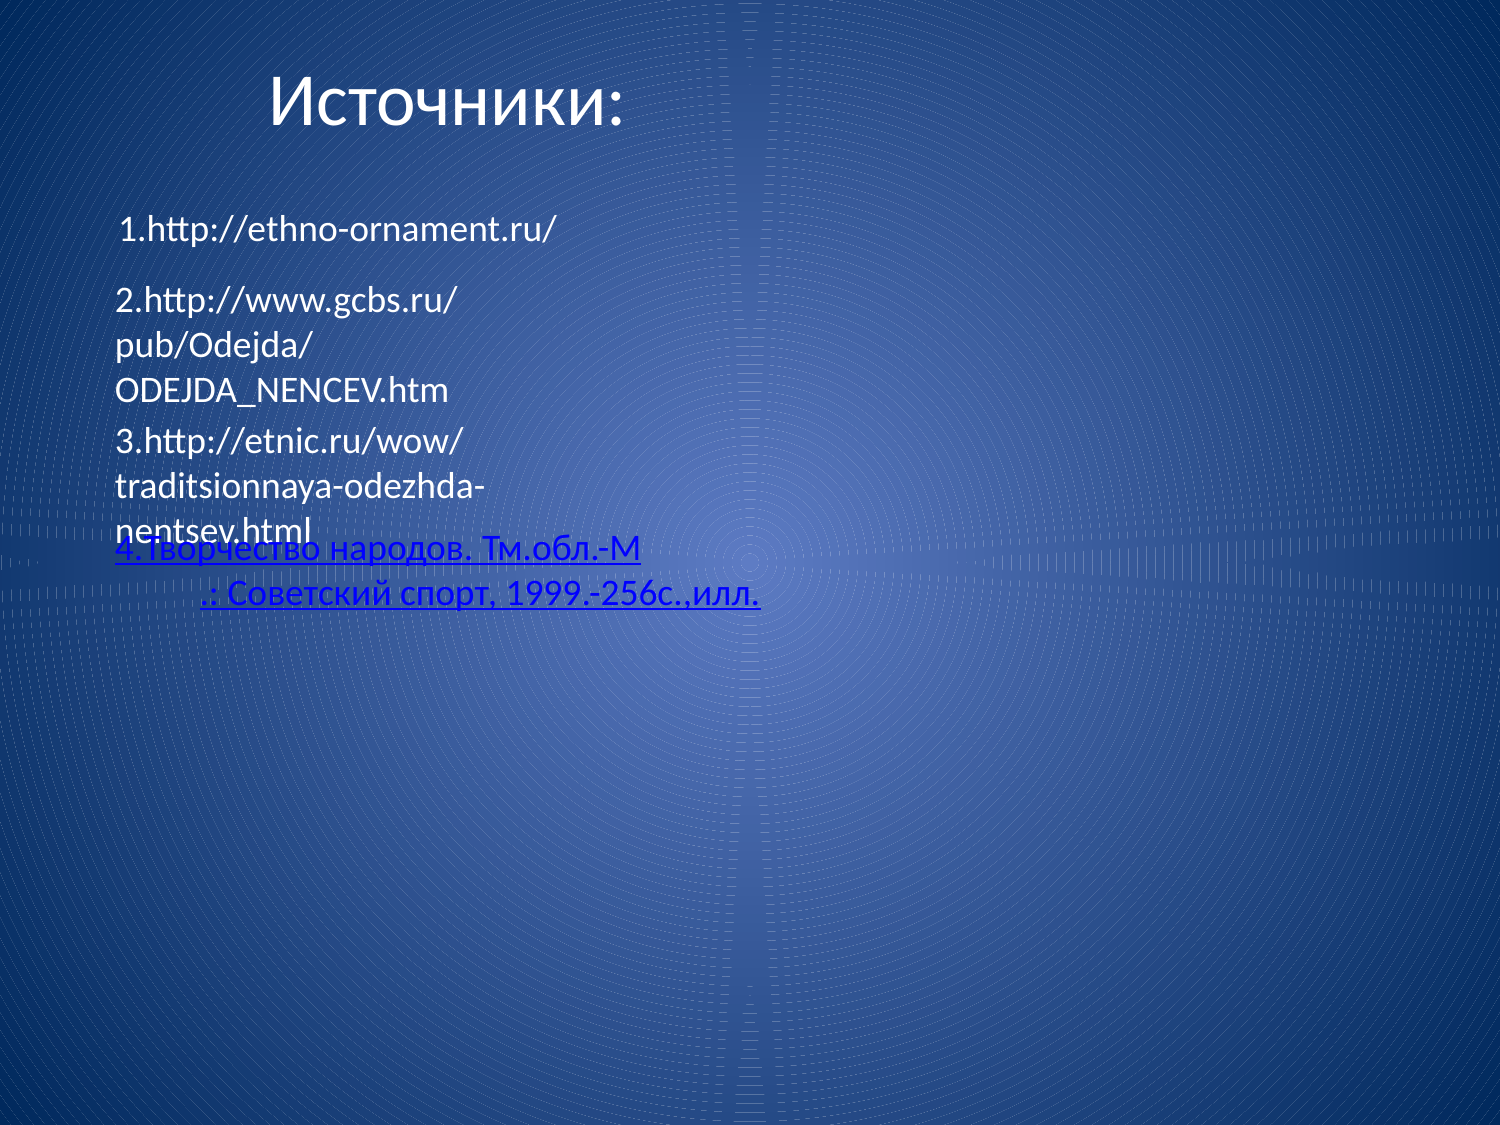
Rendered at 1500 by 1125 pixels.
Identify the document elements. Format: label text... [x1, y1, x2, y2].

text_box 1.http://ethno-ornament.ru/ [103, 196, 573, 256]
text_box Источники: [253, 42, 1164, 148]
text_box 3.http://etnic.ru/wow/traditsionnaya-odezhda-nentsev.html [100, 408, 680, 515]
text_box 2.http://www.gcbs.ru/pub/Odejda/ODEJDA_NENCEV.htm [100, 267, 526, 408]
text_box 4.Творчество народов. Тм.обл.-М.: Советский спорт, 1999.-256с.,илл. [100, 515, 798, 620]
